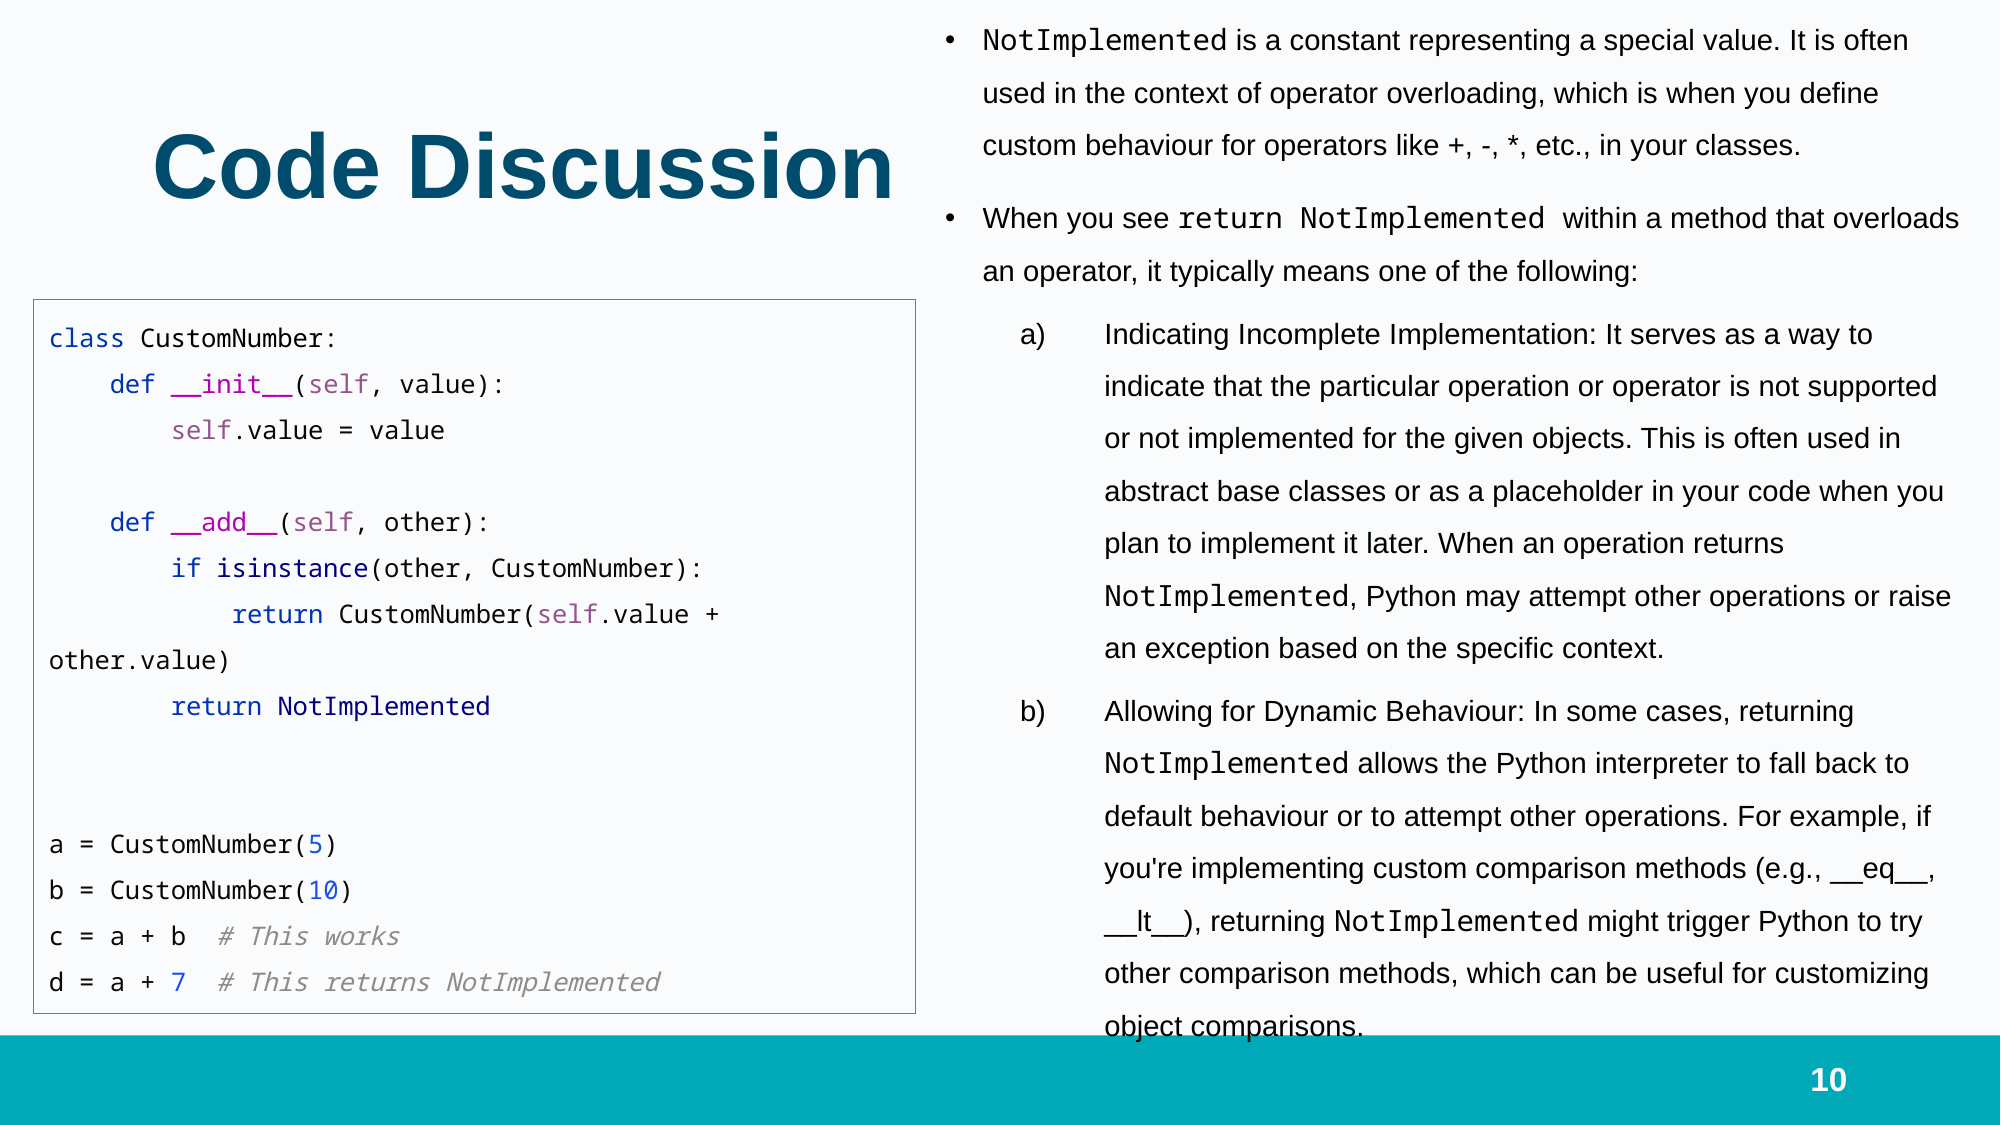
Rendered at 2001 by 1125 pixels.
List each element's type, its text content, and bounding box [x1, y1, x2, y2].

list NotImplemented is a constant representing a special value. It is often used in the context of operator overloading, which is when you define custom behaviour for operators like +, -, *, etc., in your classes. When you see return NotImplemented within a method that overloads an operator, it typically means one of the following: Indicating Incomplete Implementation: It serves as a way to indicate that the particular operation or operator is not supported or not implemented for the given objects. This is often used in abstract base classes or as a placeholder in your code when you plan to implement it later. When an operation returns NotImplemented, Python may attempt other operations or raise an exception based on the specific context. Allowing for Dynamic Behaviour: In some cases, returning NotImplemented allows the Python interpreter to fall back to default behaviour or to attempt other operations. For example, if you're implementing custom comparison methods (e.g., __eq__, __lt__), returning NotImplemented might trigger Python to try other comparison methods, which can be useful for customizing object comparisons. [930, 0, 1986, 993]
list class CustomNumber: def __init__(self, value): self.value = value def __add__(self, other): if isinstance(other, CustomNumber): return CustomNumber(self.value + other.value) return NotImplemented a = CustomNumber(5) b = CustomNumber(10) c = a + b # This works d = a + 7 # This returns NotImplemented [33, 299, 916, 1014]
slide_number 10 [1412, 1047, 1863, 1108]
title Code Discussion [137, 59, 930, 278]
